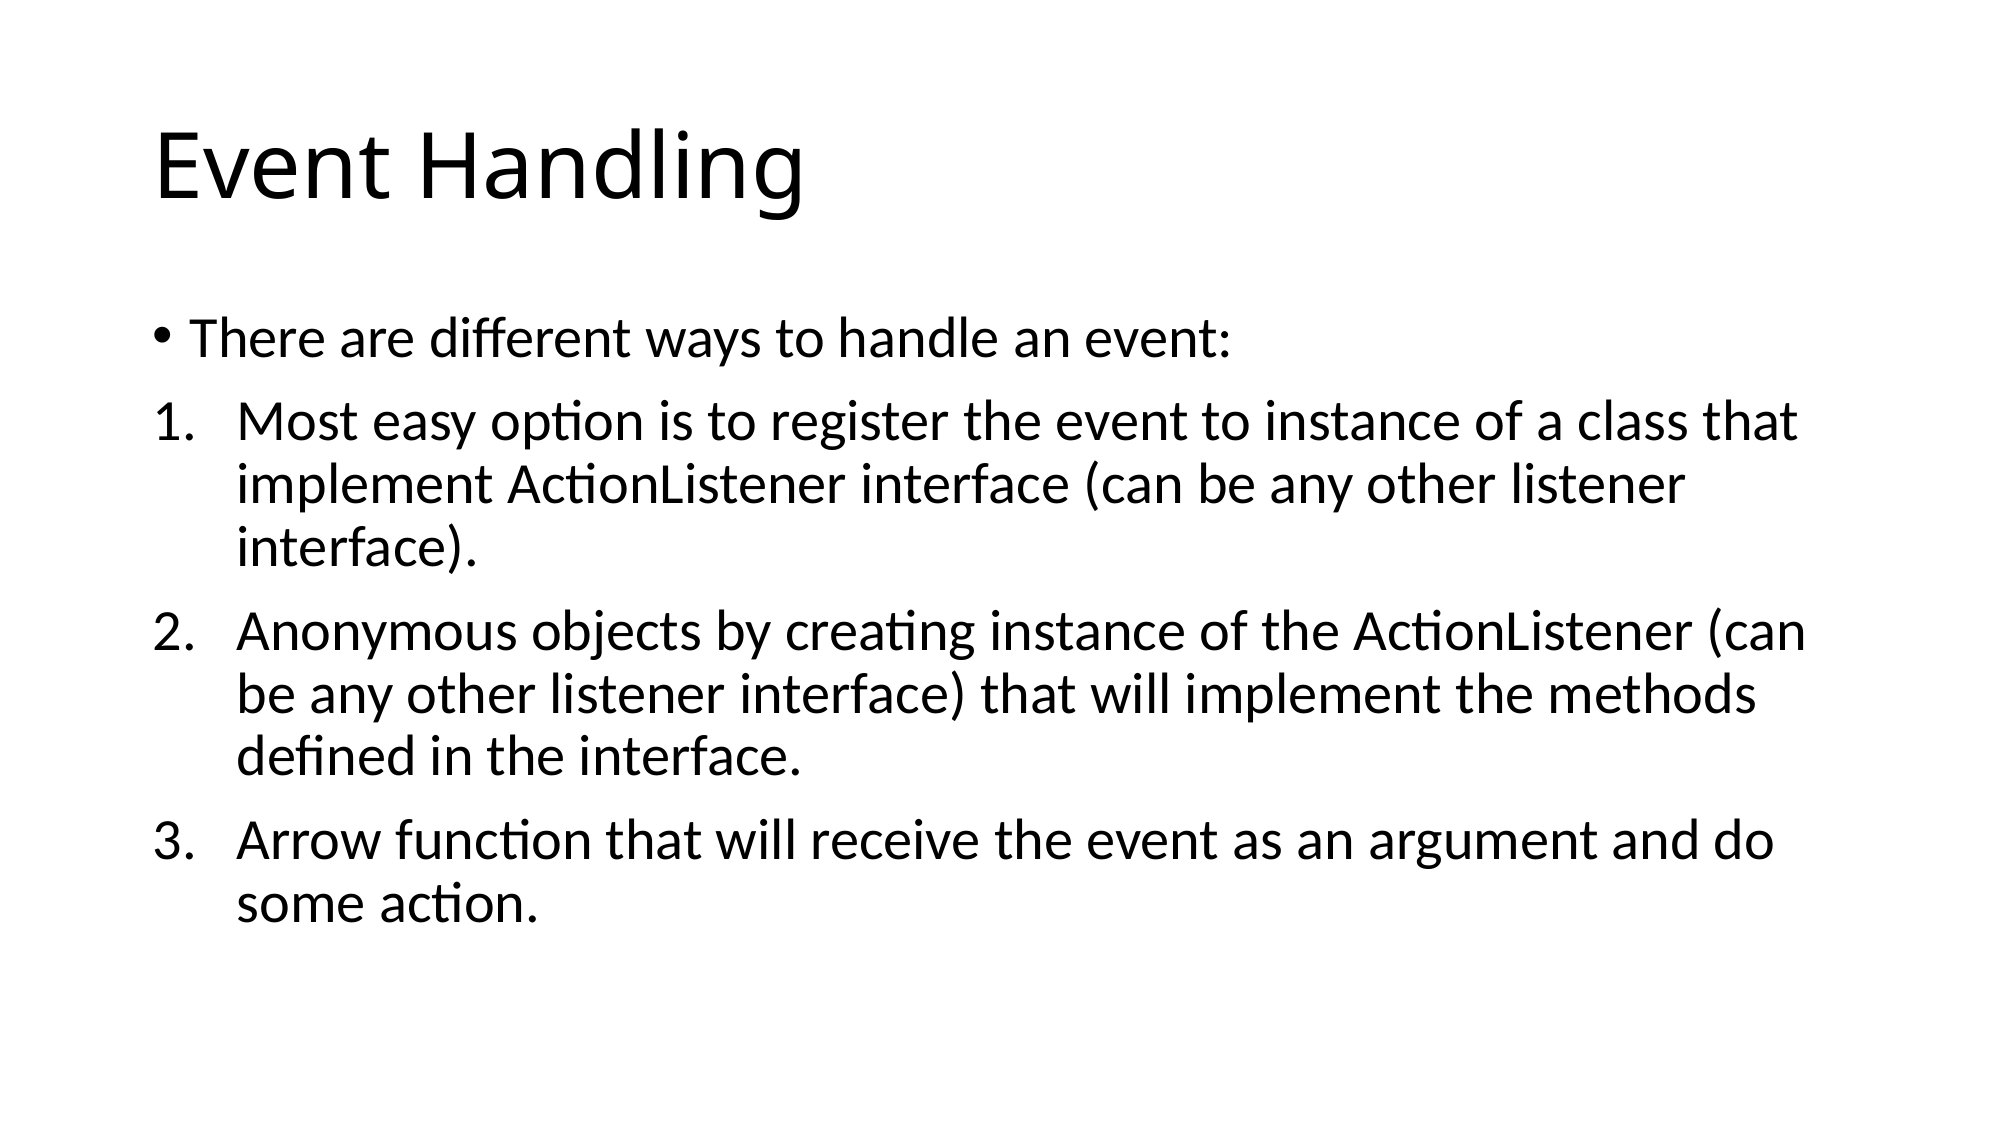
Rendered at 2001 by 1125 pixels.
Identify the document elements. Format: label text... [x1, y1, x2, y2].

list There are different ways to handle an event: Most easy option is to register the event to instance of a class that implement ActionListener interface (can be any other listener interface). Anonymous objects by creating instance of the ActionListener (can be any other listener interface) that will implement the methods defined in the interface. Arrow function that will receive the event as an argument and do some action. [137, 299, 1863, 1014]
title Event Handling [137, 59, 1863, 278]
